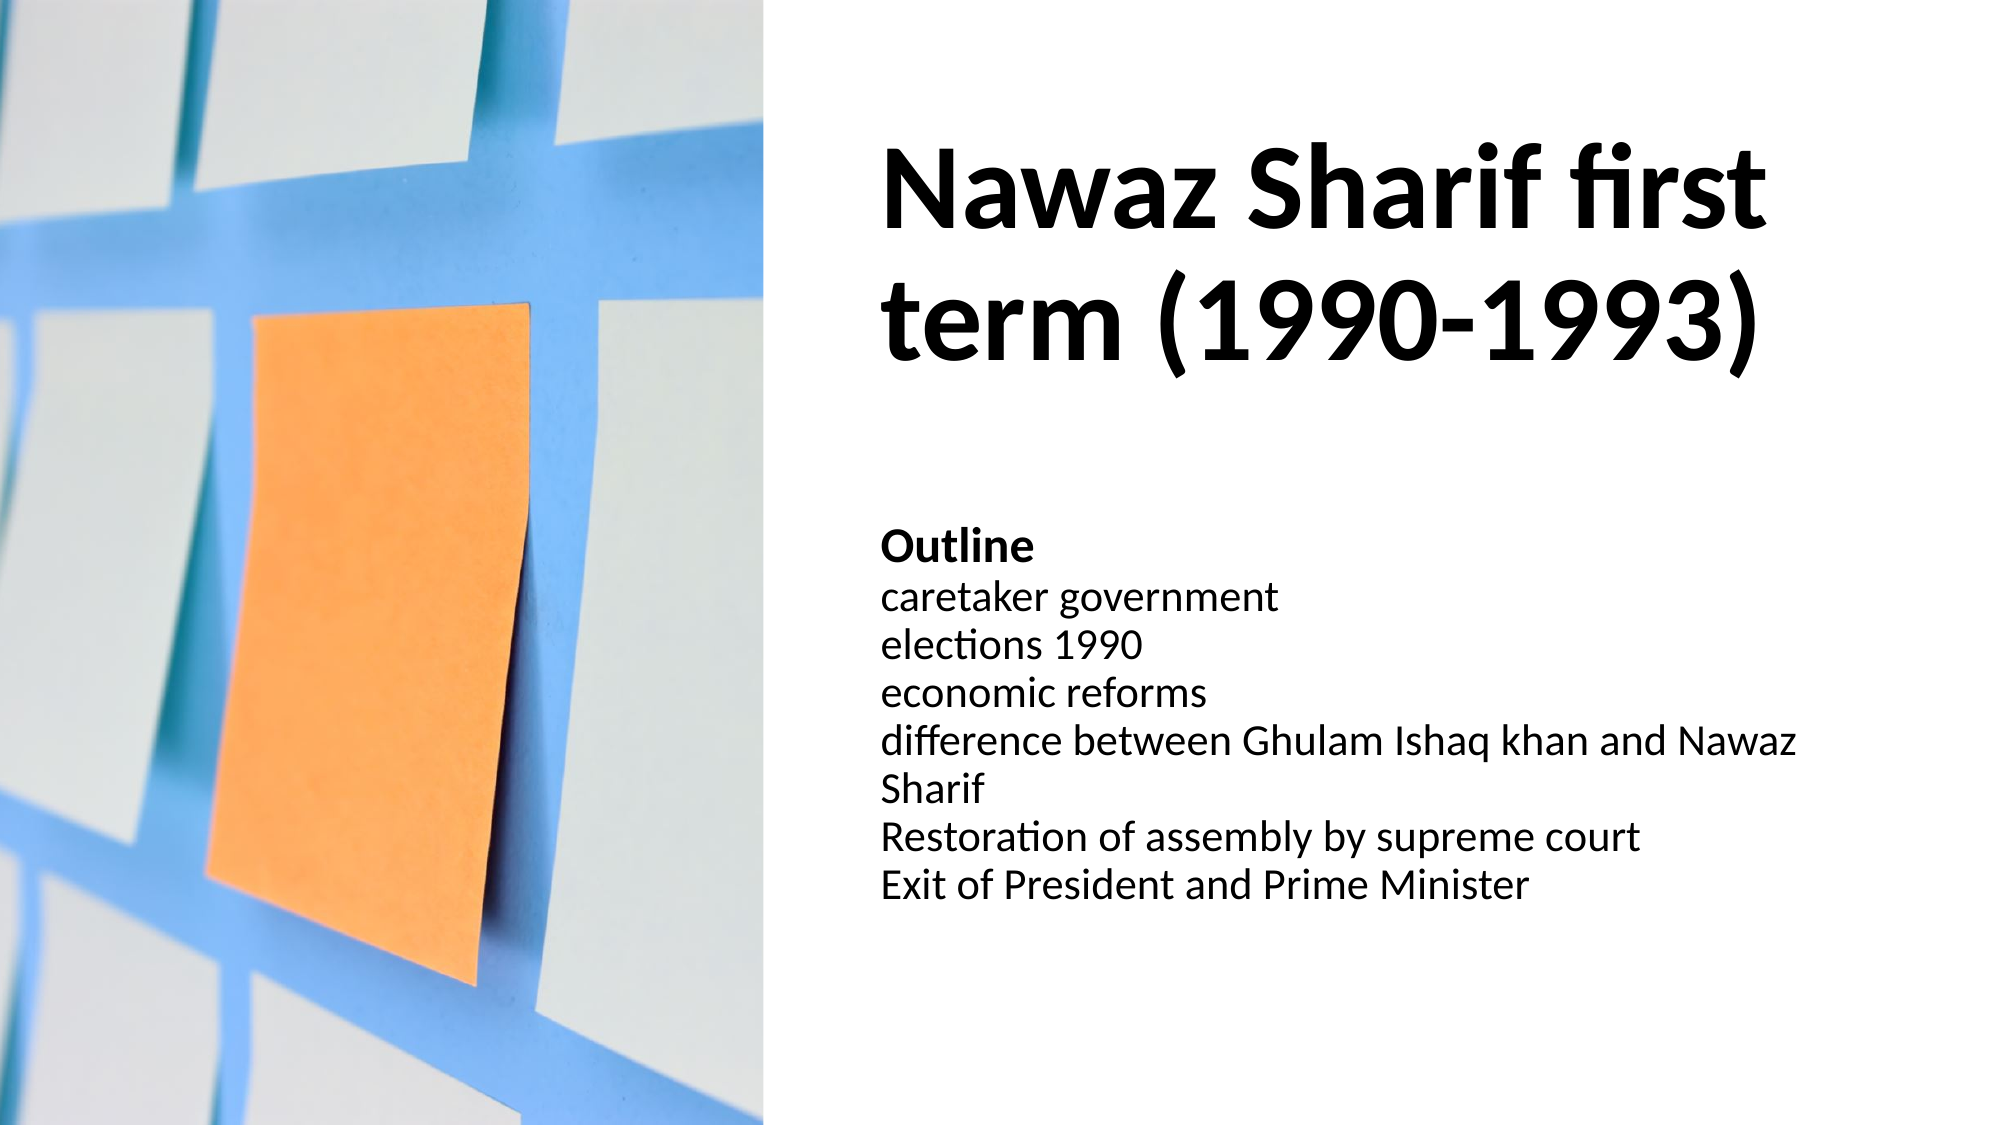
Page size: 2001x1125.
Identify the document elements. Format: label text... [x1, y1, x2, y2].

title Nawaz Sharif first term (1990-1993) Outline caretaker government elections 1990 economic reforms difference between Ghulam Ishaq khan and Nawaz Sharif Restoration of assembly by supreme court Exit of President and Prime Minister [865, 104, 1895, 1125]
picture [0, 0, 764, 1125]
